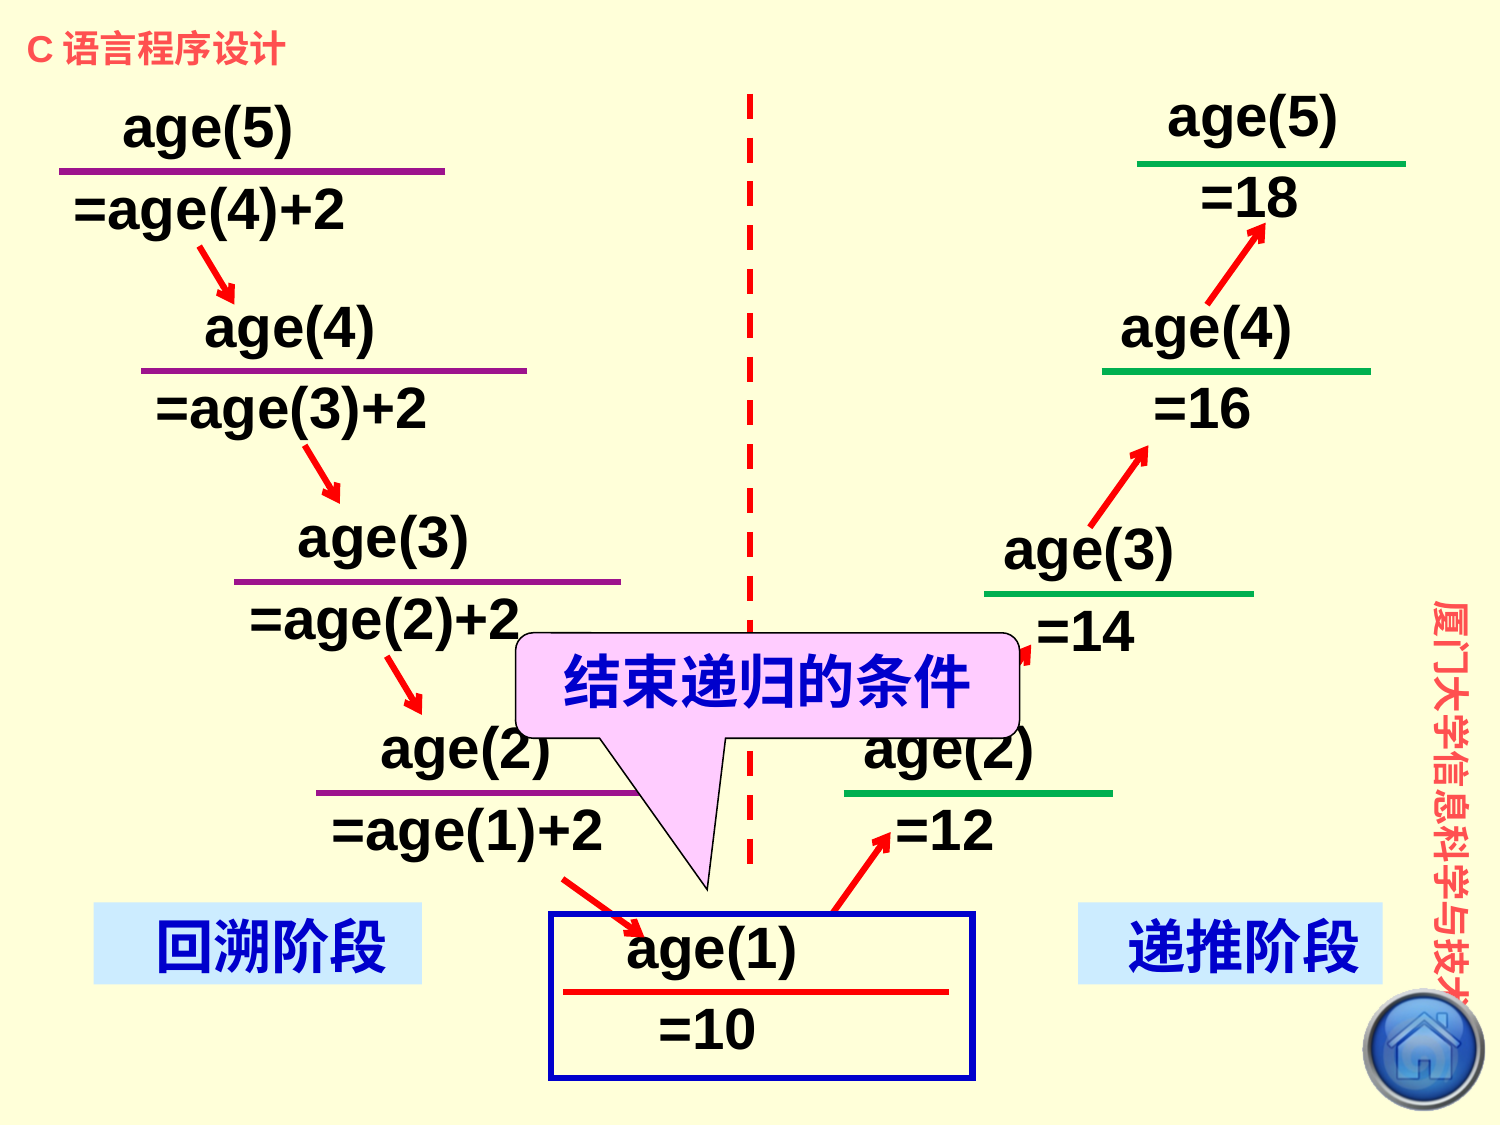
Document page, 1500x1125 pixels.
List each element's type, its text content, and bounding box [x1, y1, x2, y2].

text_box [960, 655, 1044, 716]
text_box 回溯阶段 [93, 902, 422, 985]
text_box 递推阶段 [1078, 902, 1383, 985]
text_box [187, 257, 247, 294]
text_box age(4) =16 [1089, 281, 1430, 469]
text_box age(2) =age(1)+2 [316, 703, 635, 790]
list age(5) =age(4)+2 [58, 82, 516, 270]
text_box age(5) =18 [1136, 70, 1477, 258]
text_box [374, 667, 434, 704]
picture [1347, 973, 1500, 1125]
text_box age(3) =14 [972, 503, 1313, 692]
text_box 结束递归的条件 [515, 632, 1020, 890]
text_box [820, 843, 903, 903]
text_box age(2) =age(1)+2 [316, 739, 774, 891]
text_box age(2) =12 [832, 703, 1172, 891]
text_box age(3) =age(2)+2 [234, 492, 692, 680]
text_box [550, 913, 973, 1078]
text_box age(4) =age(3)+2 [140, 281, 598, 469]
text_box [1195, 234, 1278, 294]
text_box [292, 456, 352, 493]
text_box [1077, 456, 1161, 516]
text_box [562, 878, 645, 938]
text_box age(1) =10 [562, 902, 1020, 1090]
